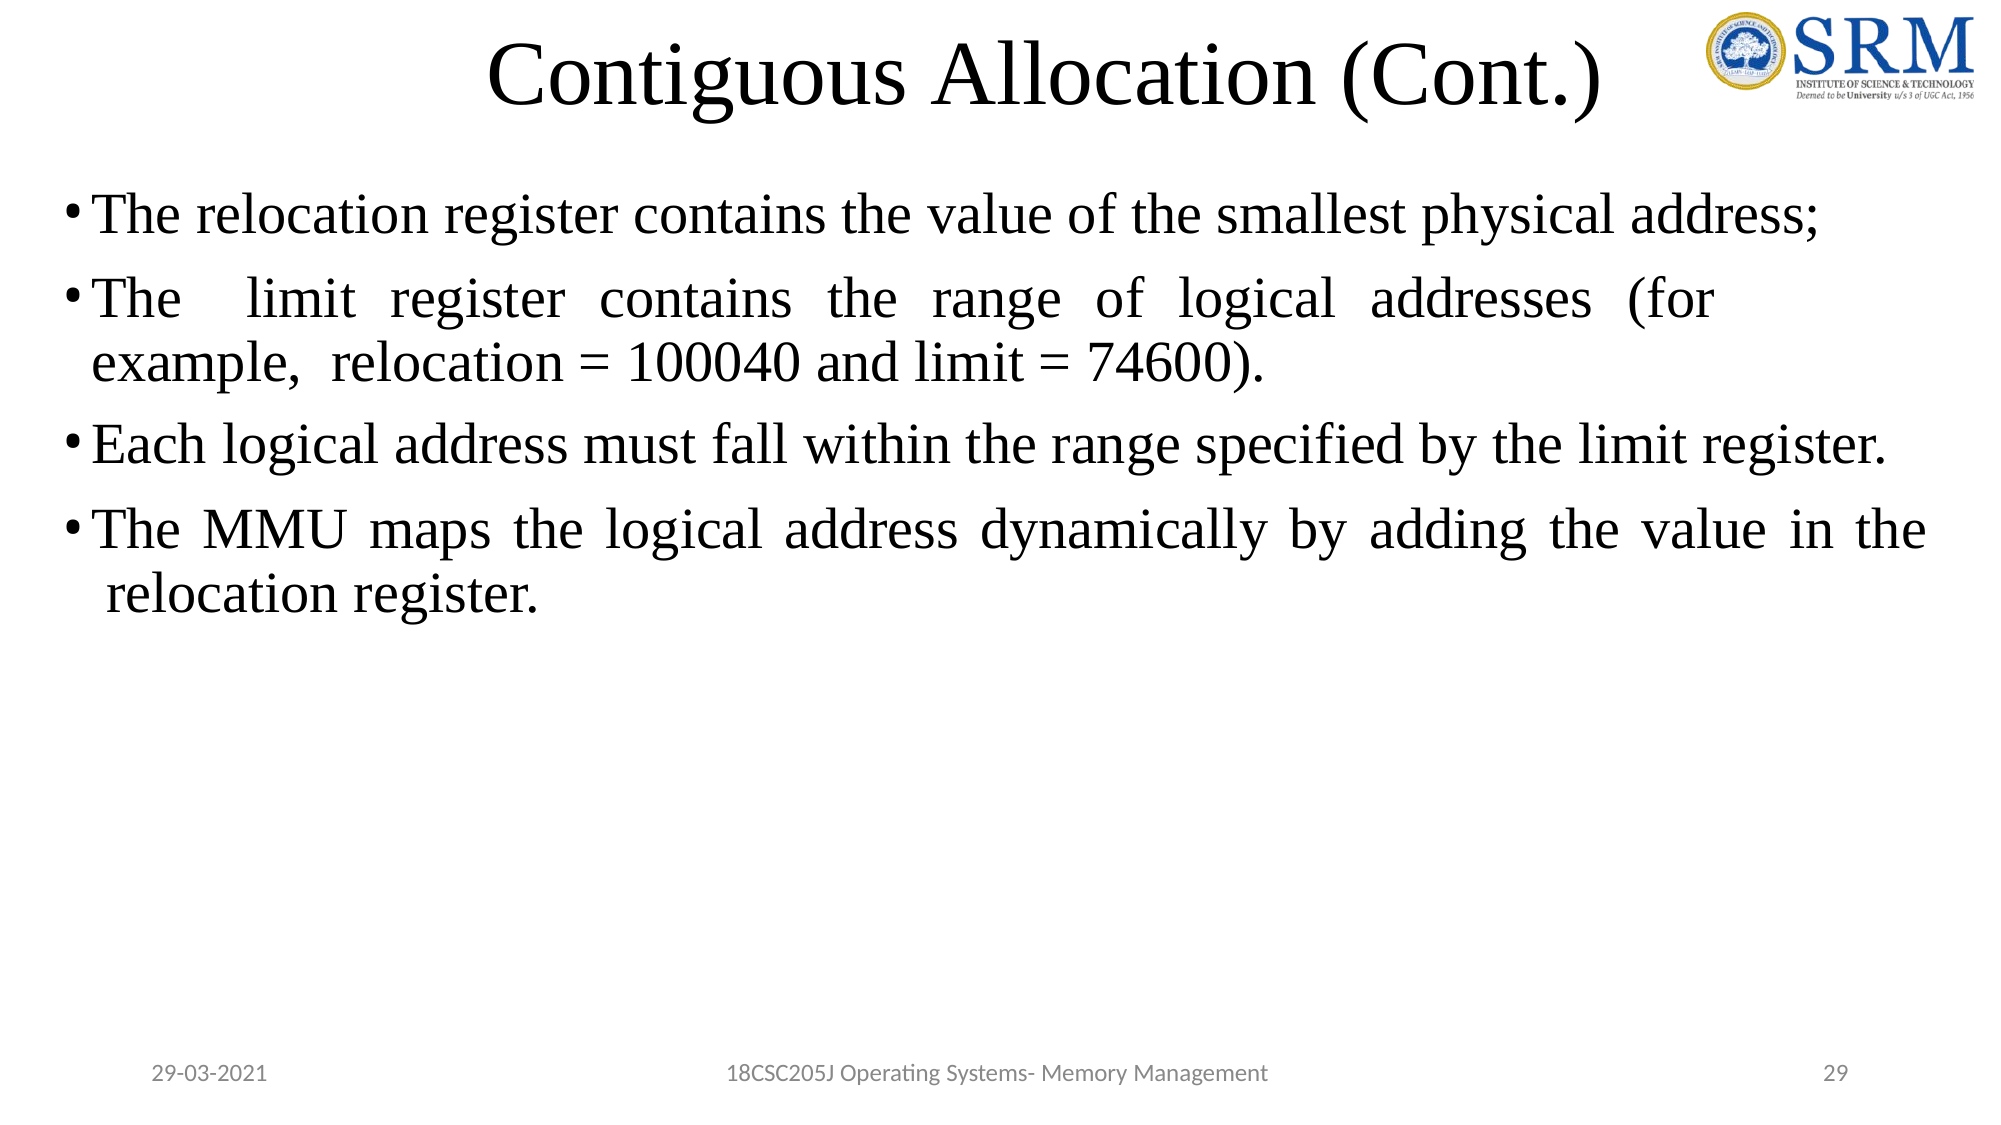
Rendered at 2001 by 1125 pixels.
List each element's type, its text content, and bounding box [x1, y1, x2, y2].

slide_number 26 [1816, 1060, 1855, 1125]
text_box 29-03-2021 [149, 1060, 271, 1087]
text_box 18CSC205J Operating Systems- Memory Management [723, 1060, 1276, 1087]
title Contiguous Allocation (Cont.) [483, 10, 1604, 201]
text_box The relocation register contains the value of the smallest physical address; The limit register contains the range of logical addresses (for example, relocation = 100040 and limit = 74600). Each logical address must fall within the range specified by the limit register. The MMU maps the logical address dynamically by adding the value in the relocation register. [60, 159, 1932, 625]
picture [1706, 12, 1974, 100]
